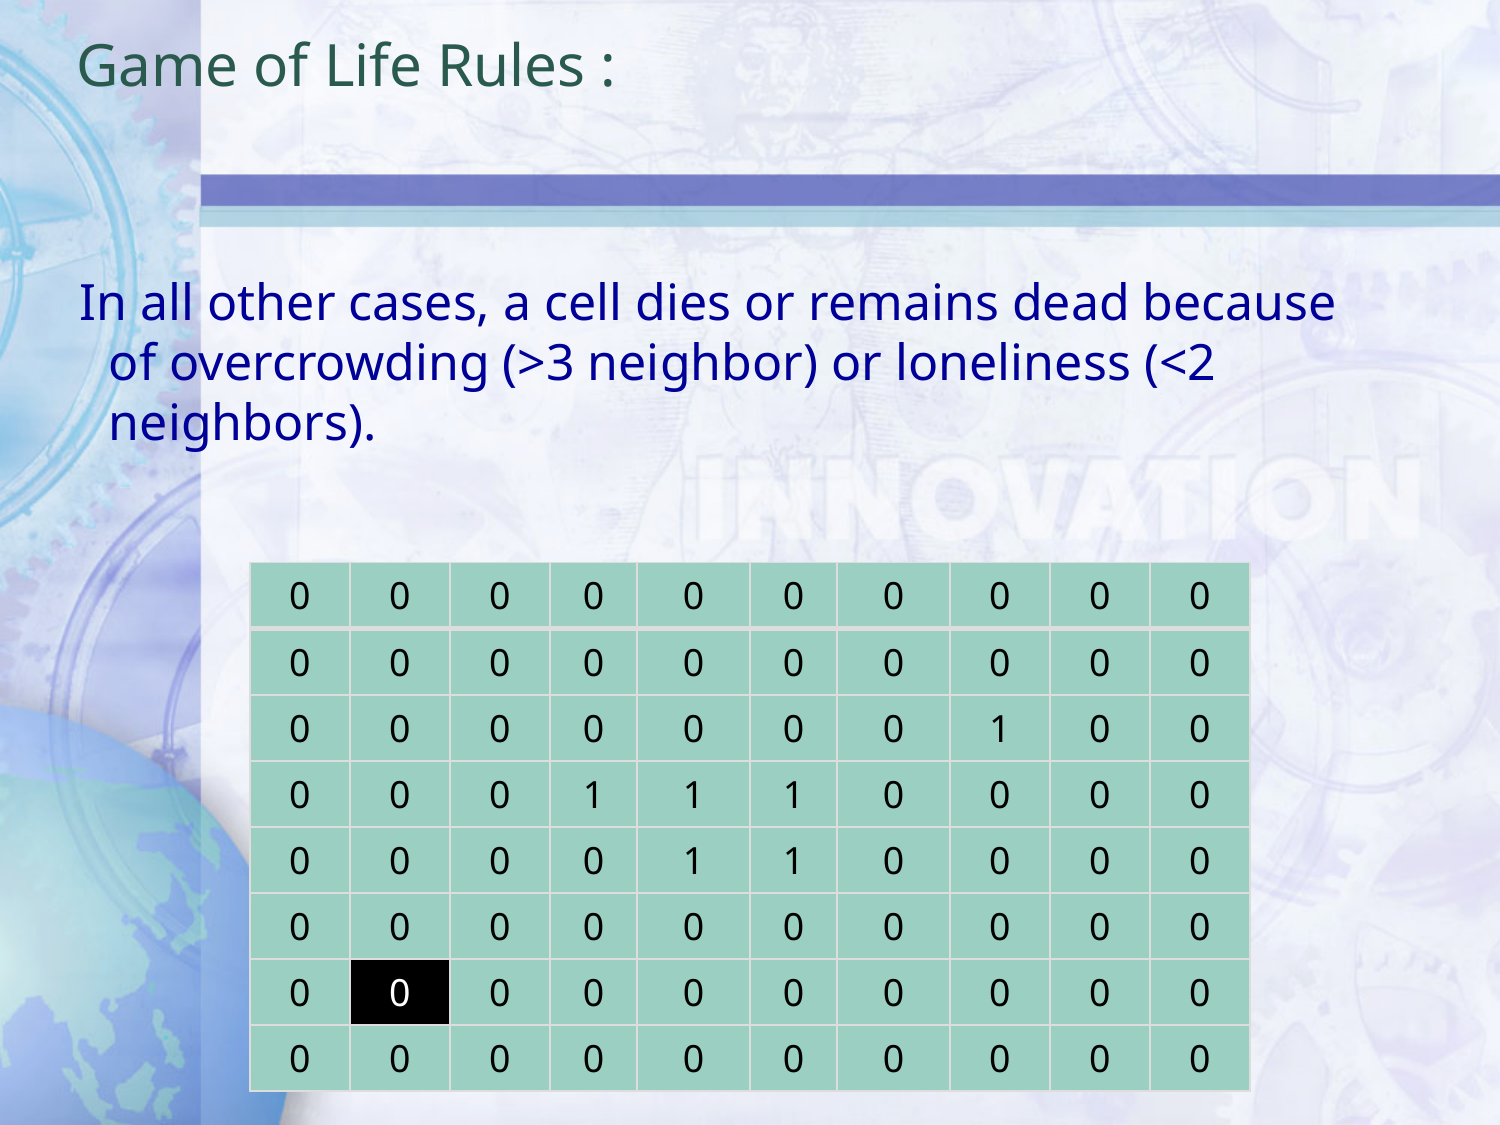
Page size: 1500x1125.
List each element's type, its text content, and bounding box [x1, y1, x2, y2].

table_cell 0 [838, 696, 949, 760]
table_cell 0 [951, 960, 1049, 1024]
table_cell 0 [551, 828, 636, 892]
table_cell 0 [551, 1026, 636, 1090]
table_cell 0 [251, 894, 349, 958]
table_cell 0 [838, 828, 949, 892]
table_cell 0 [638, 960, 749, 1024]
table_cell 0 [1151, 828, 1249, 892]
table_cell 0 [951, 631, 1049, 694]
table_cell 0 [1051, 1026, 1149, 1090]
table_cell 0 [451, 631, 549, 694]
table_cell 0 [351, 894, 449, 958]
table_cell 0 [951, 762, 1049, 826]
table_cell 0 [251, 1026, 349, 1090]
table_cell 0 [551, 696, 636, 760]
table_cell 0 [1051, 960, 1149, 1024]
table_cell 0 [638, 696, 749, 760]
table_cell 0 [951, 894, 1049, 958]
table_cell 0 [551, 960, 636, 1024]
table_header 0 [751, 563, 836, 626]
table_cell 0 [351, 1026, 449, 1090]
table_cell 0 [838, 894, 949, 958]
table_cell 0 [951, 828, 1049, 892]
table_cell 0 [838, 631, 949, 694]
table_cell 0 [451, 828, 549, 892]
table_header 0 [638, 563, 749, 626]
table_cell 0 [351, 631, 449, 694]
table_cell 0 [451, 696, 549, 760]
table_cell 0 [1051, 696, 1149, 760]
table_cell 0 [1151, 1026, 1249, 1090]
table_cell 0 [1151, 960, 1249, 1024]
table_cell 1 [551, 762, 636, 826]
table_cell 0 [1051, 762, 1149, 826]
table_cell 0 [1151, 696, 1249, 760]
table_cell 0 [751, 696, 836, 760]
table_cell 0 [451, 960, 549, 1024]
title Game of Life Rules : [75, 27, 1426, 99]
table_cell 0 [251, 631, 349, 694]
table_cell 0 [751, 1026, 836, 1090]
table_cell 0 [638, 631, 749, 694]
table_cell 0 [351, 762, 449, 826]
table_cell 0 [551, 894, 636, 958]
table_cell 0 [951, 1026, 1049, 1090]
table_cell 0 [1051, 631, 1149, 694]
table_cell 0 [251, 696, 349, 760]
table_header 0 [1151, 563, 1249, 626]
table_header 0 [951, 563, 1049, 626]
table_cell 0 [451, 762, 549, 826]
table_cell 0 [251, 960, 349, 1024]
table_cell 0 [1151, 631, 1249, 694]
table_cell 0 [838, 1026, 949, 1090]
table_header 0 [351, 563, 449, 626]
table_cell 0 [351, 828, 449, 892]
table_cell 0 [751, 960, 836, 1024]
table_cell 0 [351, 960, 449, 1024]
table_cell 0 [838, 960, 949, 1024]
table_cell 0 [451, 894, 549, 958]
table_cell 1 [638, 828, 749, 892]
table_cell 0 [451, 1026, 549, 1090]
table_header 0 [1051, 563, 1149, 626]
table_cell 0 [1051, 828, 1149, 892]
table_cell 0 [1151, 762, 1249, 826]
table_cell 0 [751, 631, 836, 694]
table_cell 0 [351, 696, 449, 760]
table_cell 0 [551, 631, 636, 694]
table_header 0 [551, 563, 636, 626]
table_cell 1 [638, 762, 749, 826]
table_cell 0 [251, 762, 349, 826]
table_cell 1 [951, 696, 1049, 760]
table_header 0 [838, 563, 949, 626]
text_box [299, 912, 388, 976]
table_header 0 [451, 563, 549, 626]
table_cell 0 [1151, 894, 1249, 958]
table_cell 1 [751, 828, 836, 892]
list In all other cases, a cell dies or remains dead because of overcrowding (>3 neighbor) or loneliness (<2 neighbors). [64, 262, 1413, 1026]
table_header 0 [251, 563, 349, 626]
table_cell 0 [838, 762, 949, 826]
table_cell 0 [638, 894, 749, 958]
table_cell 1 [751, 762, 836, 826]
table_cell 0 [638, 1026, 749, 1090]
table_cell 0 [1051, 894, 1149, 958]
table_cell 0 [751, 894, 836, 958]
table_cell 0 [251, 828, 349, 892]
